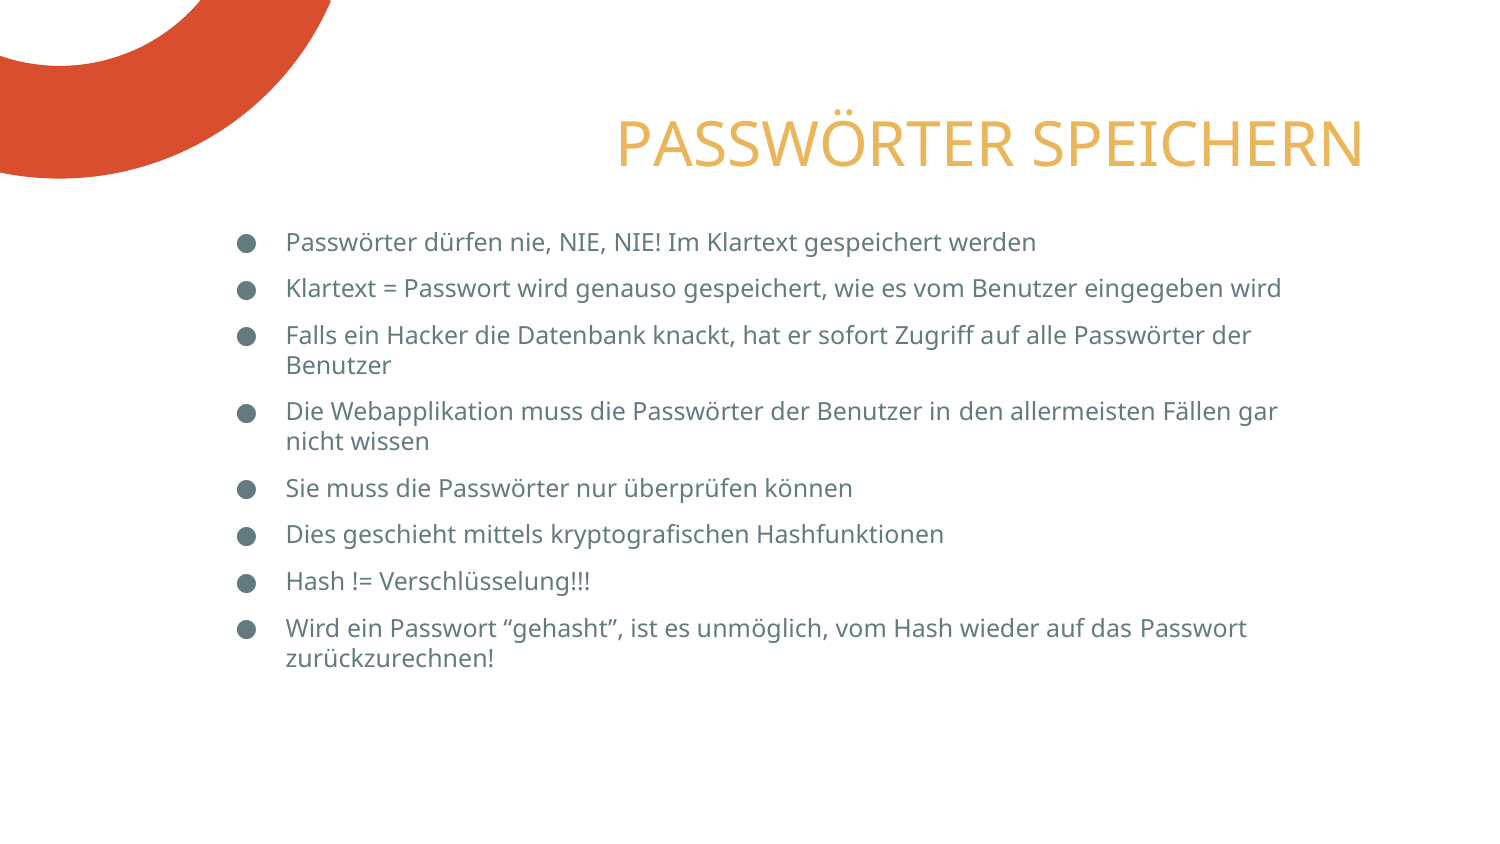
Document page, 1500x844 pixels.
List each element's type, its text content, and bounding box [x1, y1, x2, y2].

title PASSWÖRTER SPEICHERN [395, 88, 1382, 183]
list Passwörter dürfen nie, NIE, NIE! Im Klartext gespeichert werden Klartext = Passwort wird genauso gespeichert, wie es vom Benutzer eingegeben wird Falls ein Hacker die Datenbank knackt, hat er sofort Zugriff auf alle Passwörter der Benutzer Die Webapplikation muss die Passwörter der Benutzer in den allermeisten Fällen gar nicht wissen Sie muss die Passwörter nur überprüfen können Dies geschieht mittels kryptografischen Hashfunktionen Hash != Verschlüsselung!!! Wird ein Passwort “gehasht”, ist es unmöglich, vom Hash wieder auf das Passwort zurückzurechnen! [195, 211, 1305, 732]
